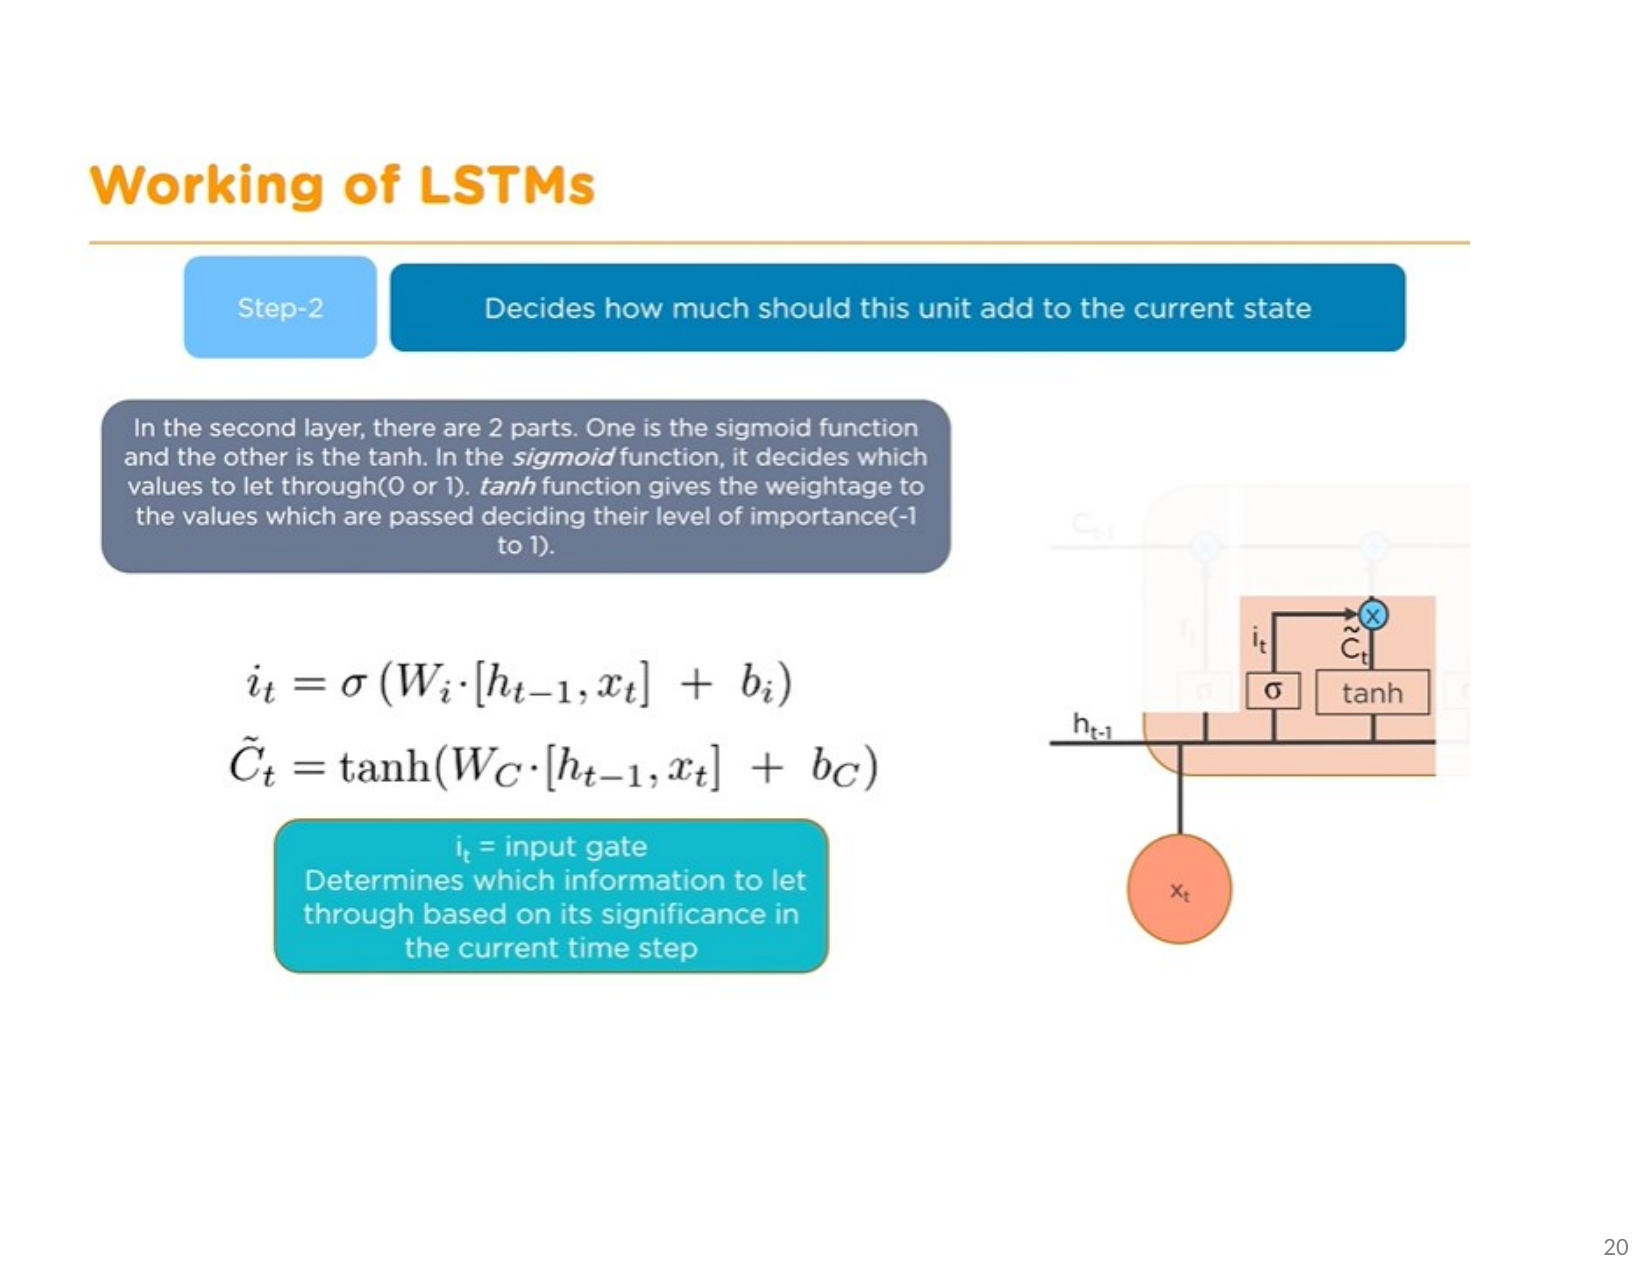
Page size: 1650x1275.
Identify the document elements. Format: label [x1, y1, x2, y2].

list [68, 129, 1470, 1010]
